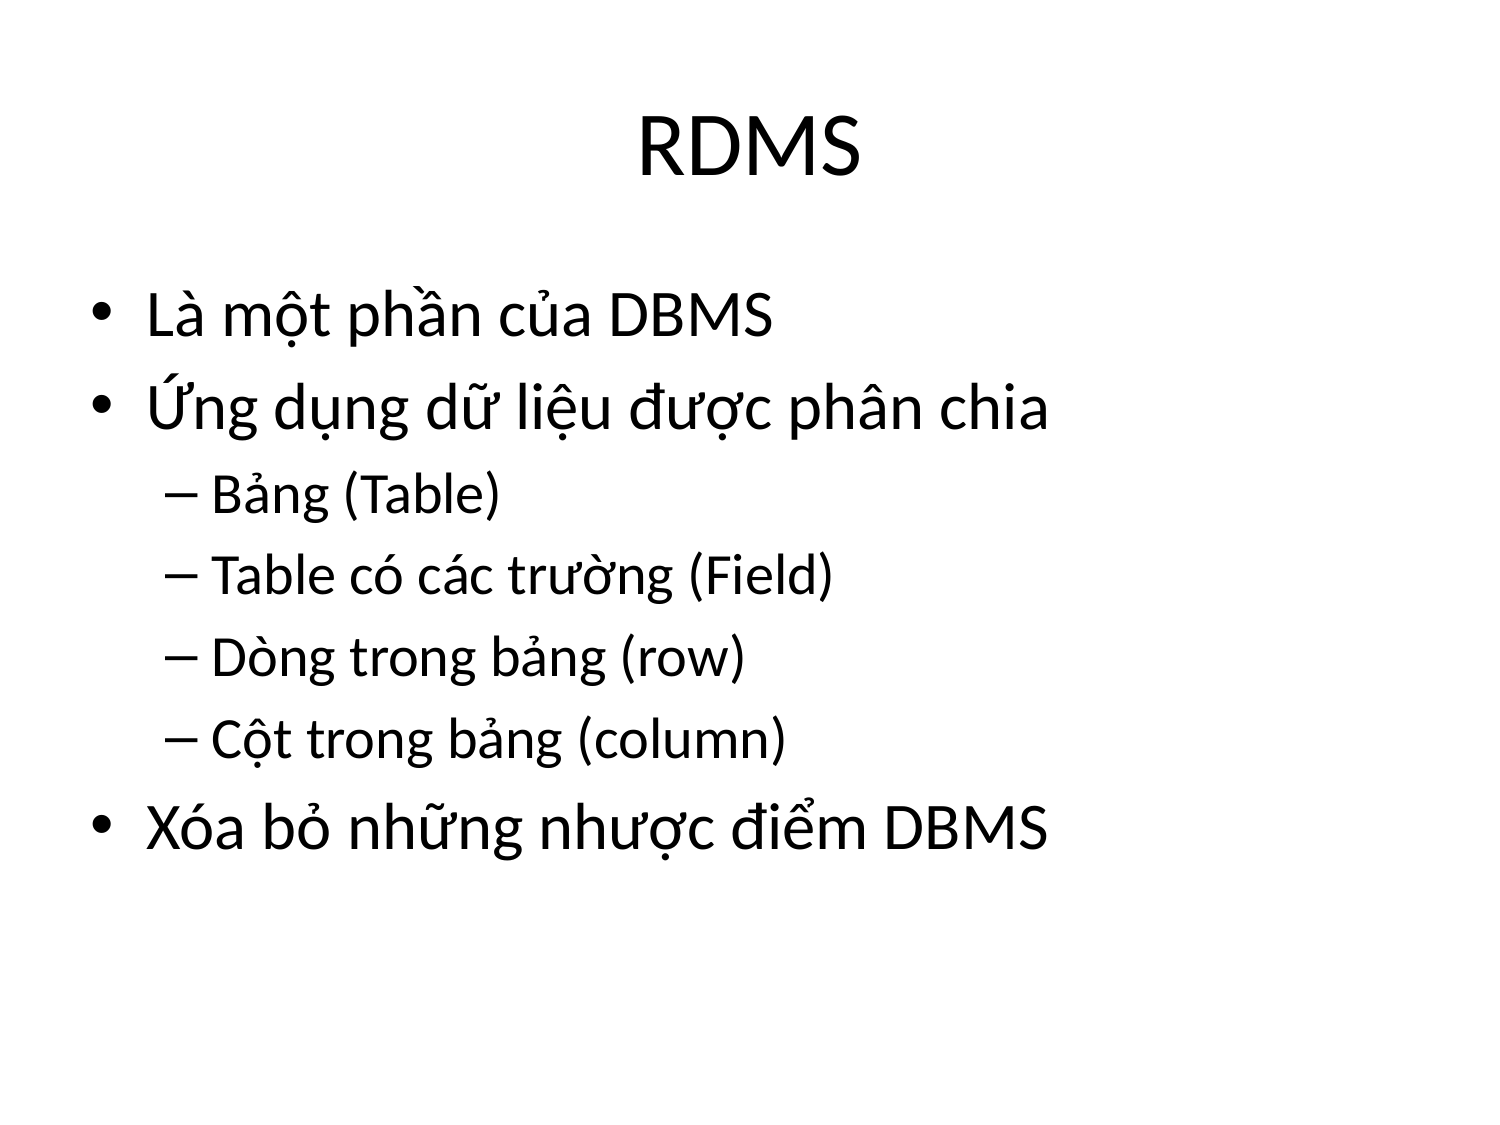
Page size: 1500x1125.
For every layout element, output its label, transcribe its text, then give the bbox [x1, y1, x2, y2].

list Là một phần của DBMS Ứng dụng dữ liệu được phân chia Bảng (Table) Table có các trường (Field) Dòng trong bảng (row) Cột trong bảng (column) Xóa bỏ những nhược điểm DBMS [75, 262, 1425, 1005]
title RDMS [75, 45, 1425, 233]
